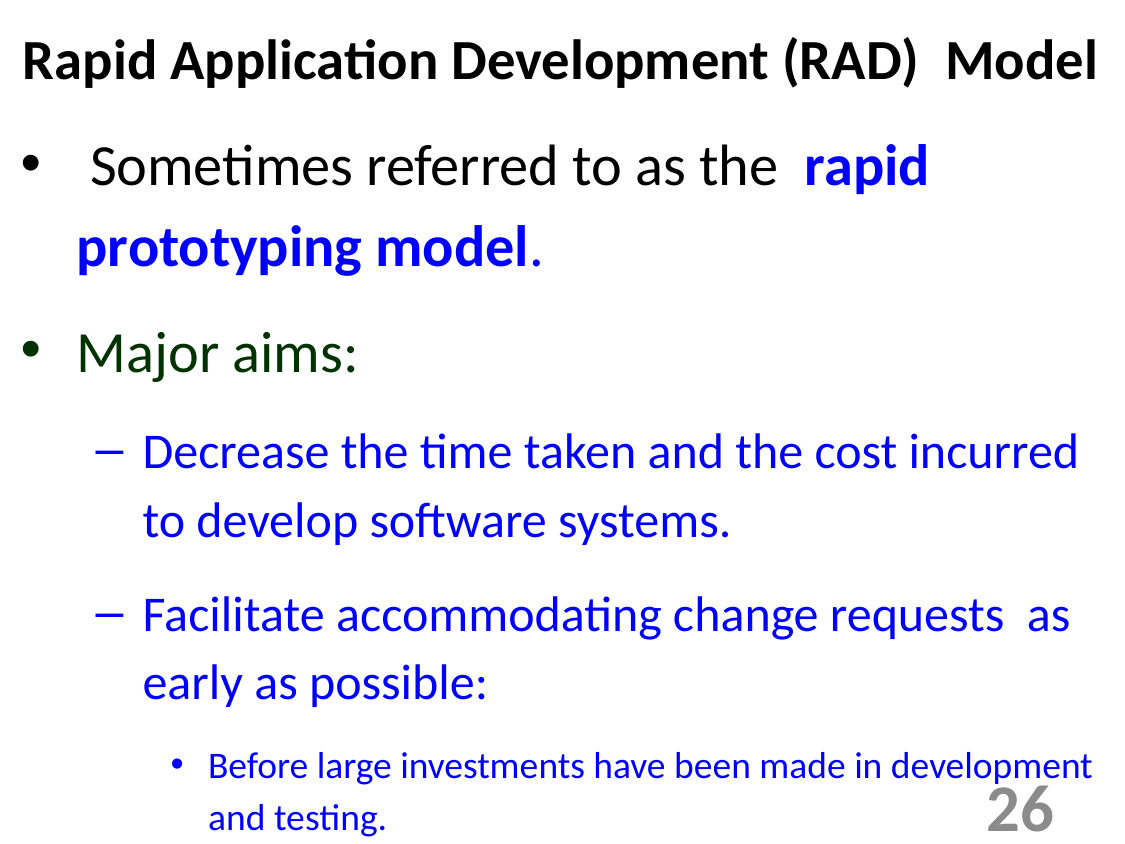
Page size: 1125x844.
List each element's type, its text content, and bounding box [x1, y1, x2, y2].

title Rapid Application Development (RAD) Model [0, 0, 1123, 133]
slide_number 26 [806, 782, 1069, 827]
list Sometimes referred to as the rapid prototyping model. Major aims: Decrease the time taken and the cost incurred to develop software systems. Facilitate accommodating change requests as early as possible: Before large investments have been made in development and testing. [5, 109, 1117, 678]
